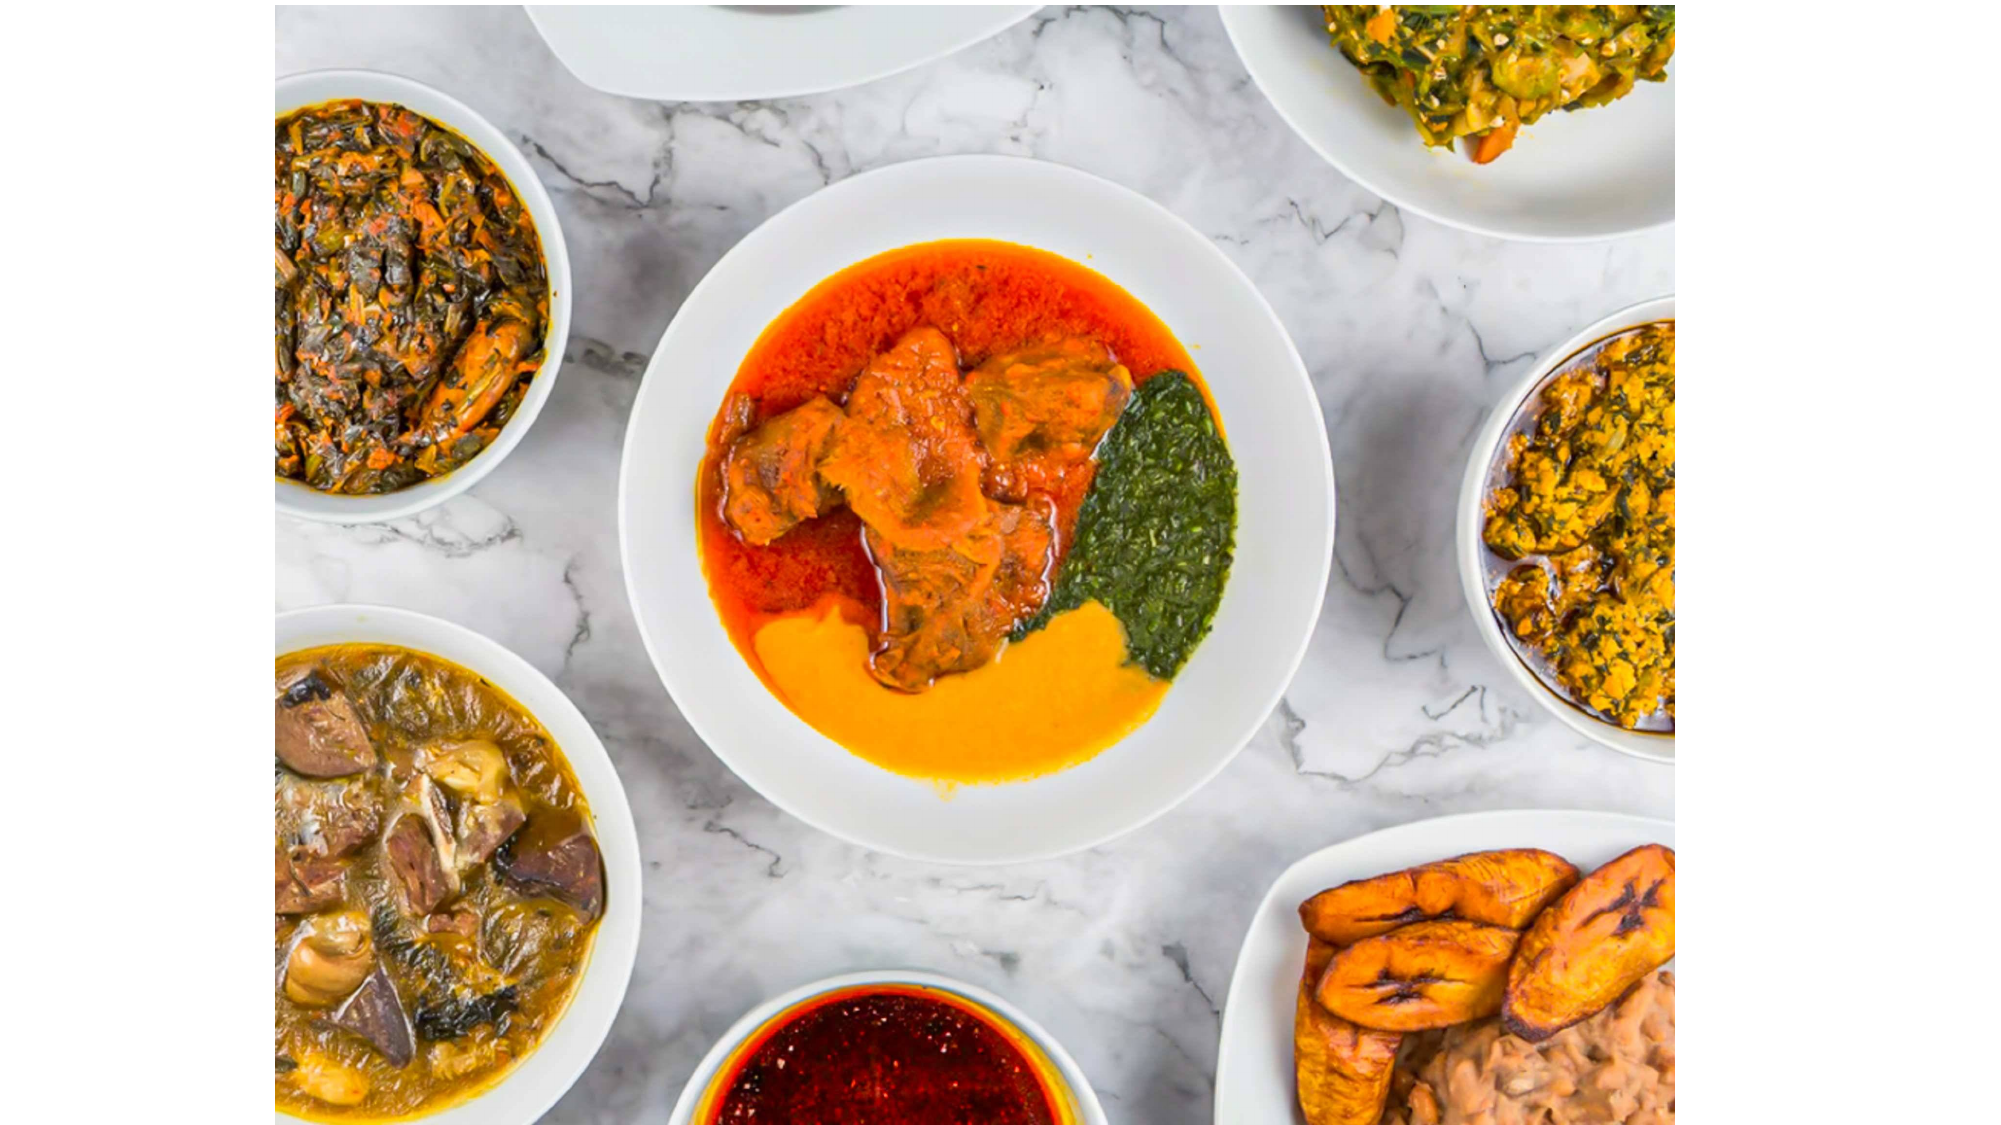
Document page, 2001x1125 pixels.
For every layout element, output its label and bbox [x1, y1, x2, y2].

picture [275, 5, 1675, 1125]
